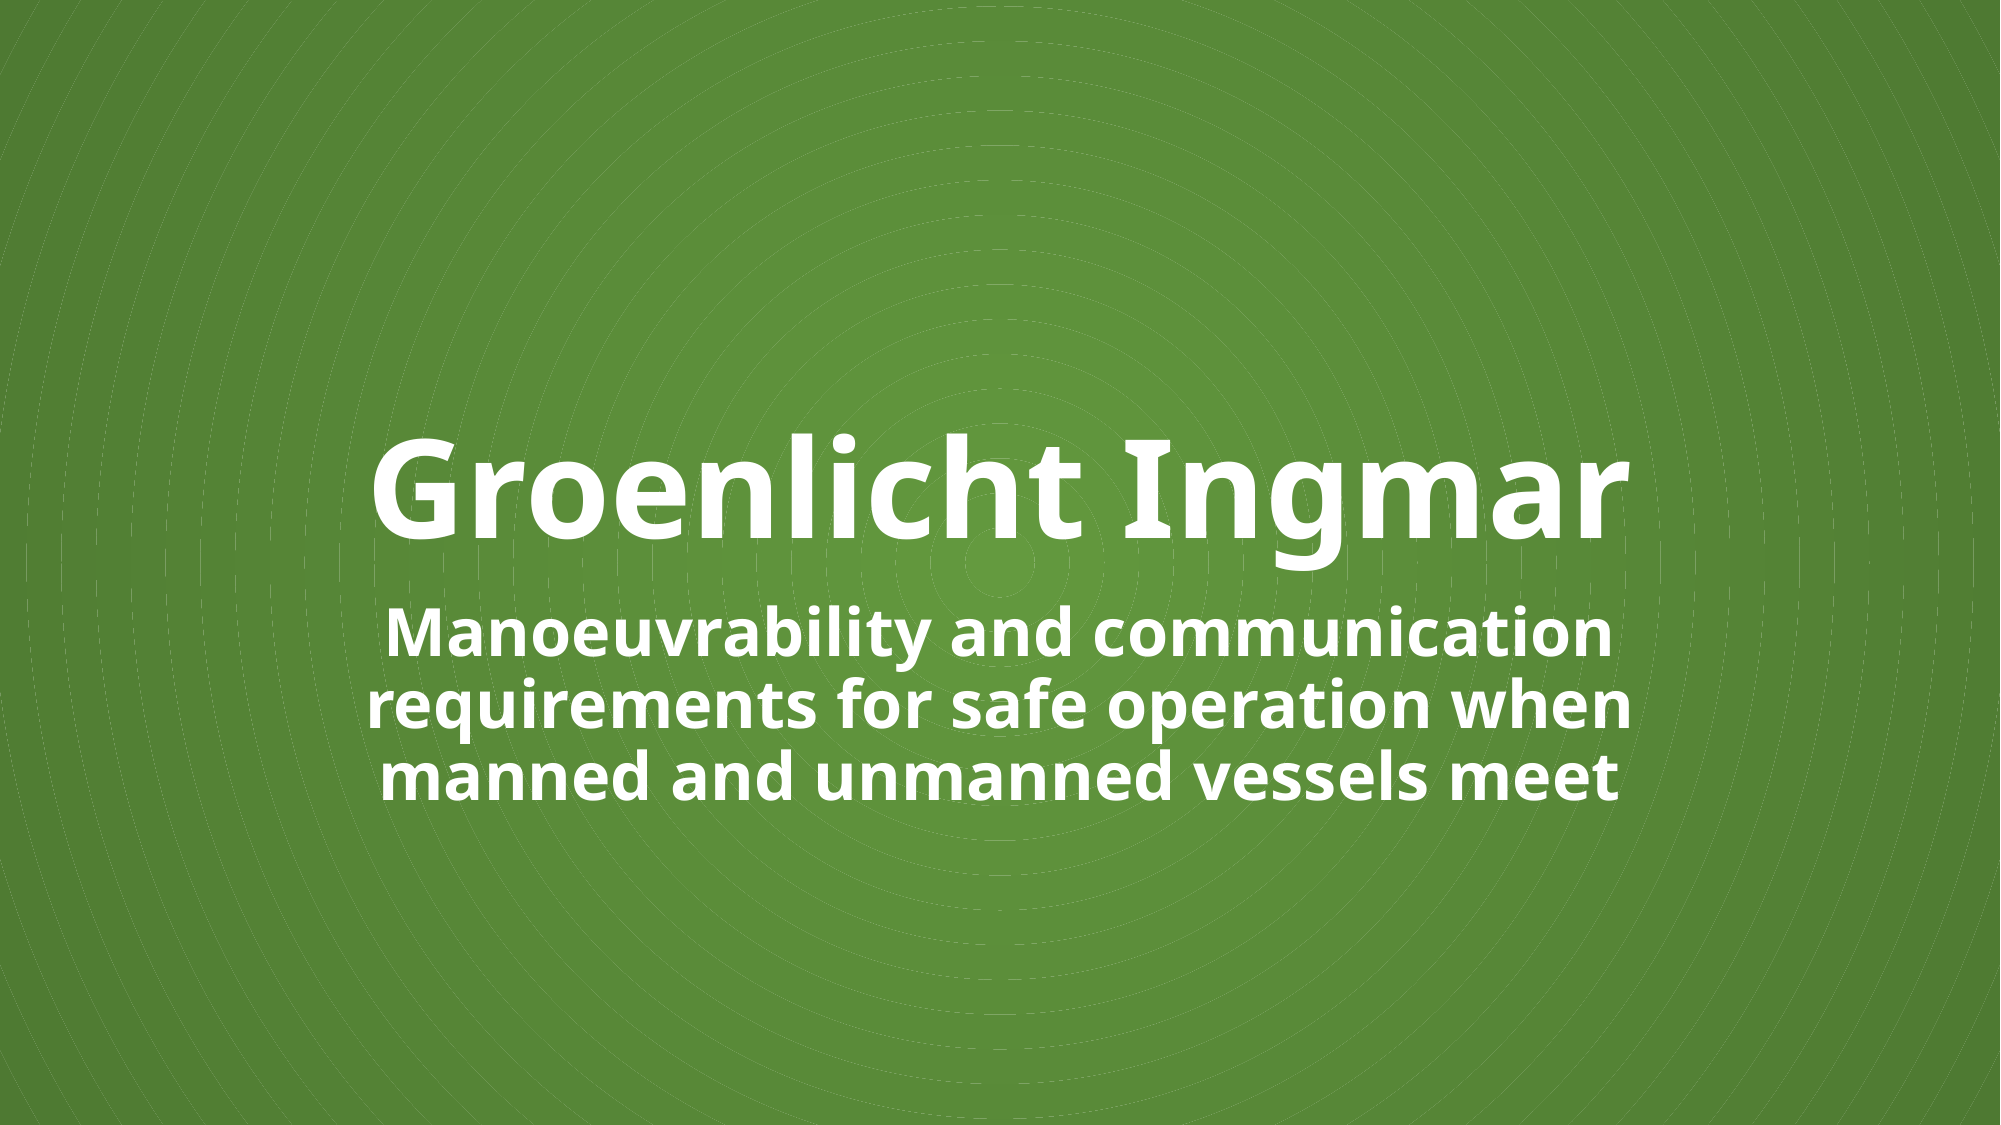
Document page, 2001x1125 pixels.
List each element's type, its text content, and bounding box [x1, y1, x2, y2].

subtitle Manoeuvrability and communication requirements for safe operation when manned and unmanned vessels meet [249, 590, 1750, 863]
title Groenlicht Ingmar [249, 184, 1750, 576]
